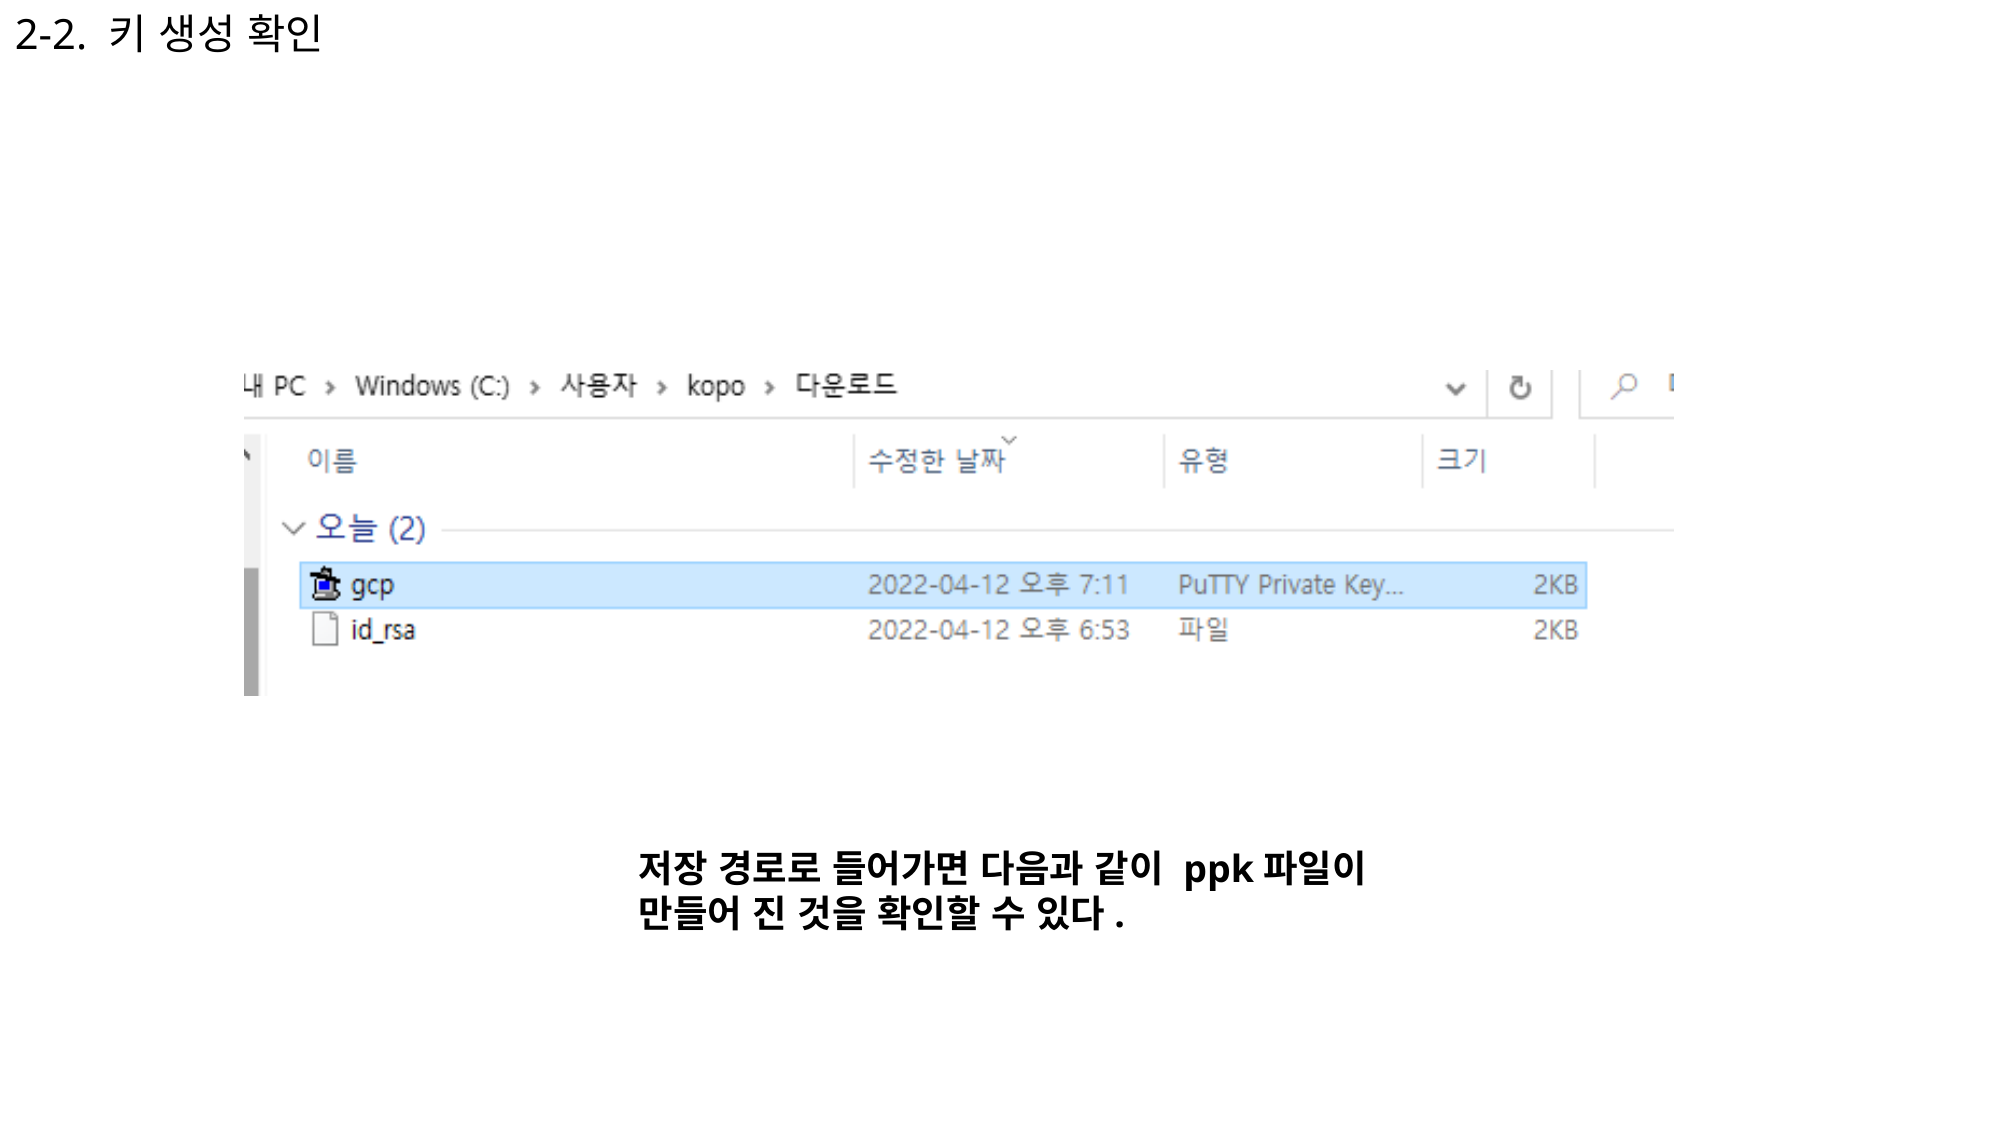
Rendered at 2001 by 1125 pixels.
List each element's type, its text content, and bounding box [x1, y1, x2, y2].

text_box 2-2. 키 생성 확인 [0, 0, 559, 65]
text_box 저장 경로로 들어가면 다음과 같이 ppk파일이 만들어 진 것을 확인할 수 있다. [624, 837, 1419, 943]
picture [244, 370, 1674, 696]
